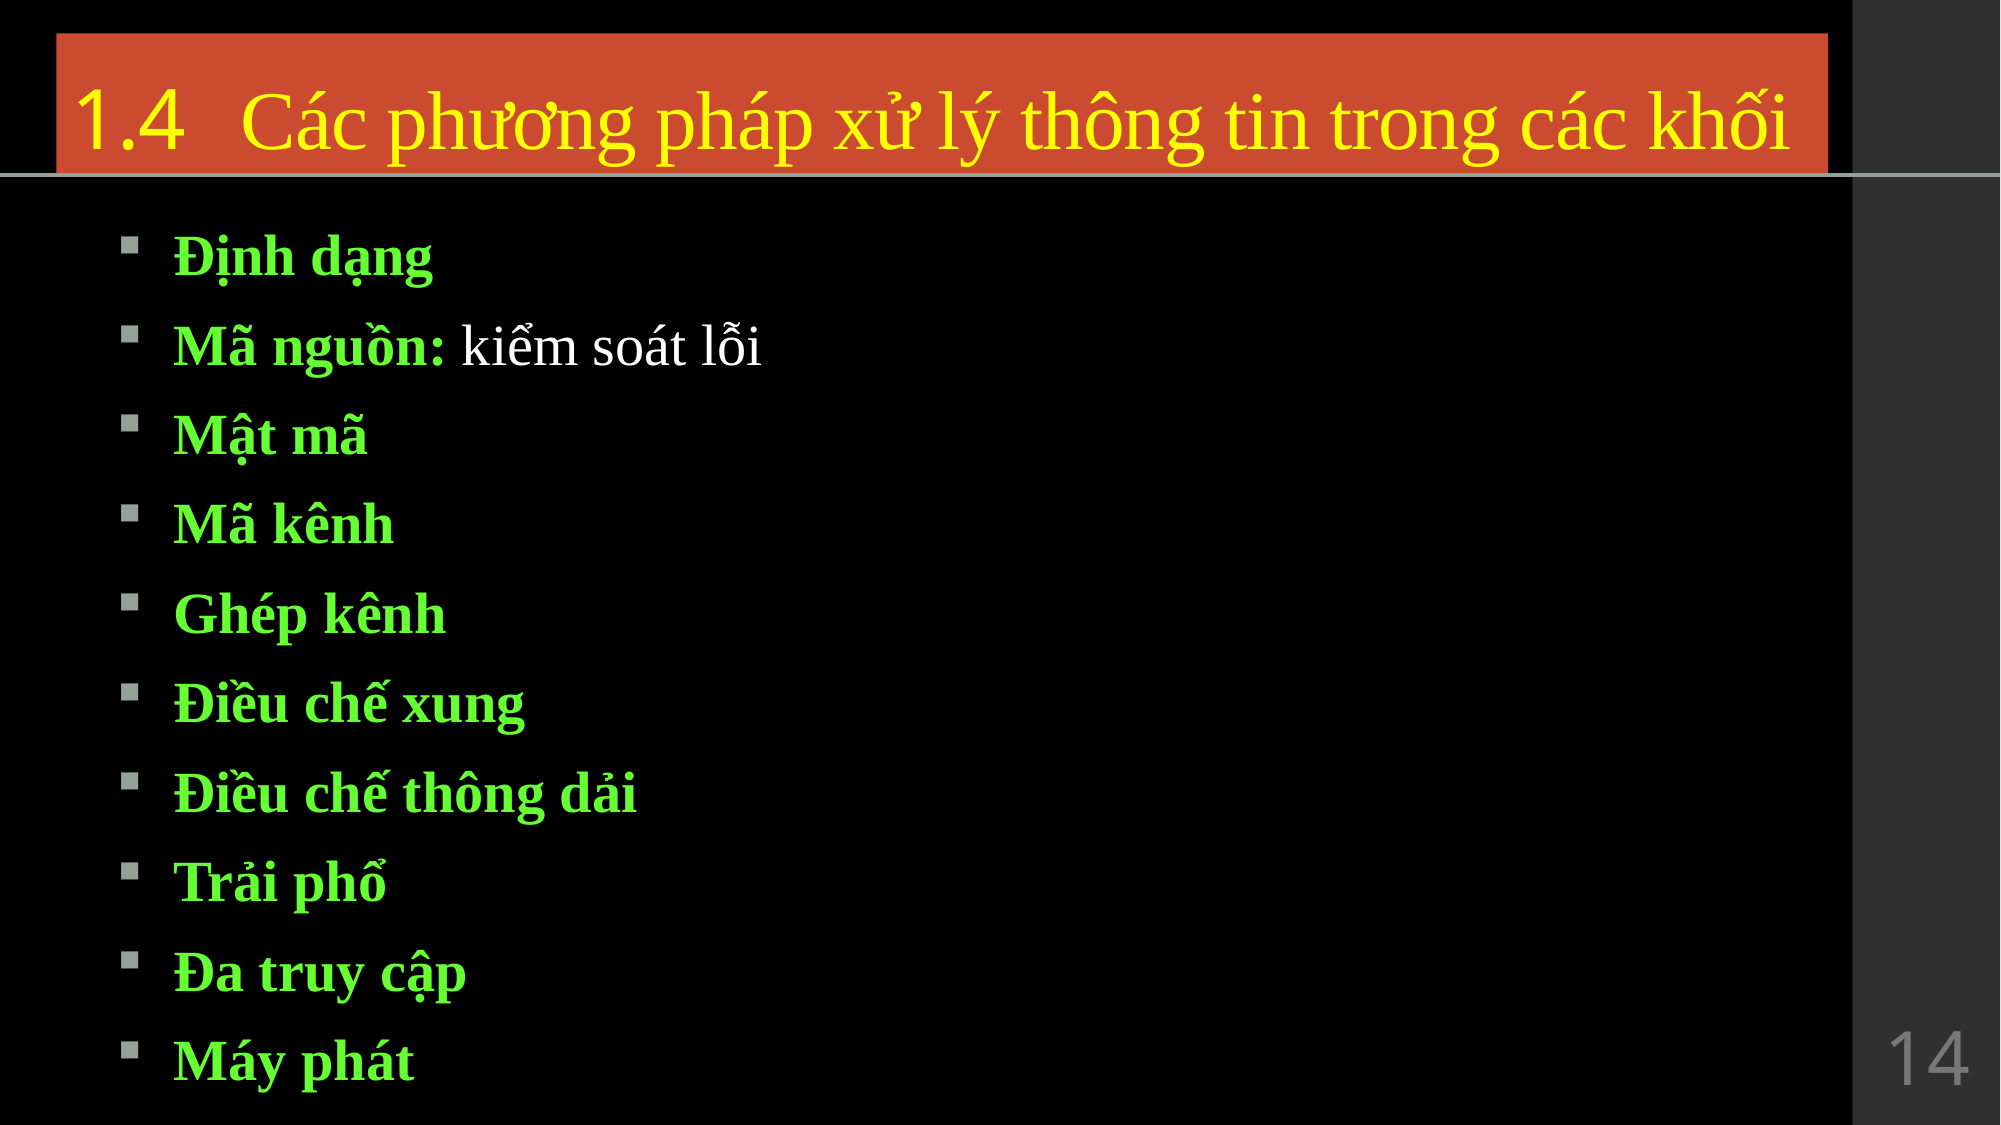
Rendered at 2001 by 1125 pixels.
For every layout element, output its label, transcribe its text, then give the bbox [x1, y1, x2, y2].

list Định dạng Mã nguồn: kiểm soát lỗi Mật mã Mã kênh Ghép kênh Điều chế xung Điều chế thông dải Trải phổ Đa truy cập Máy phát [56, 202, 1963, 1074]
title 1.4 Các phương pháp xử lý thông tin trong các khối [56, 33, 1829, 173]
slide_number 14 [1852, 1012, 2000, 1110]
